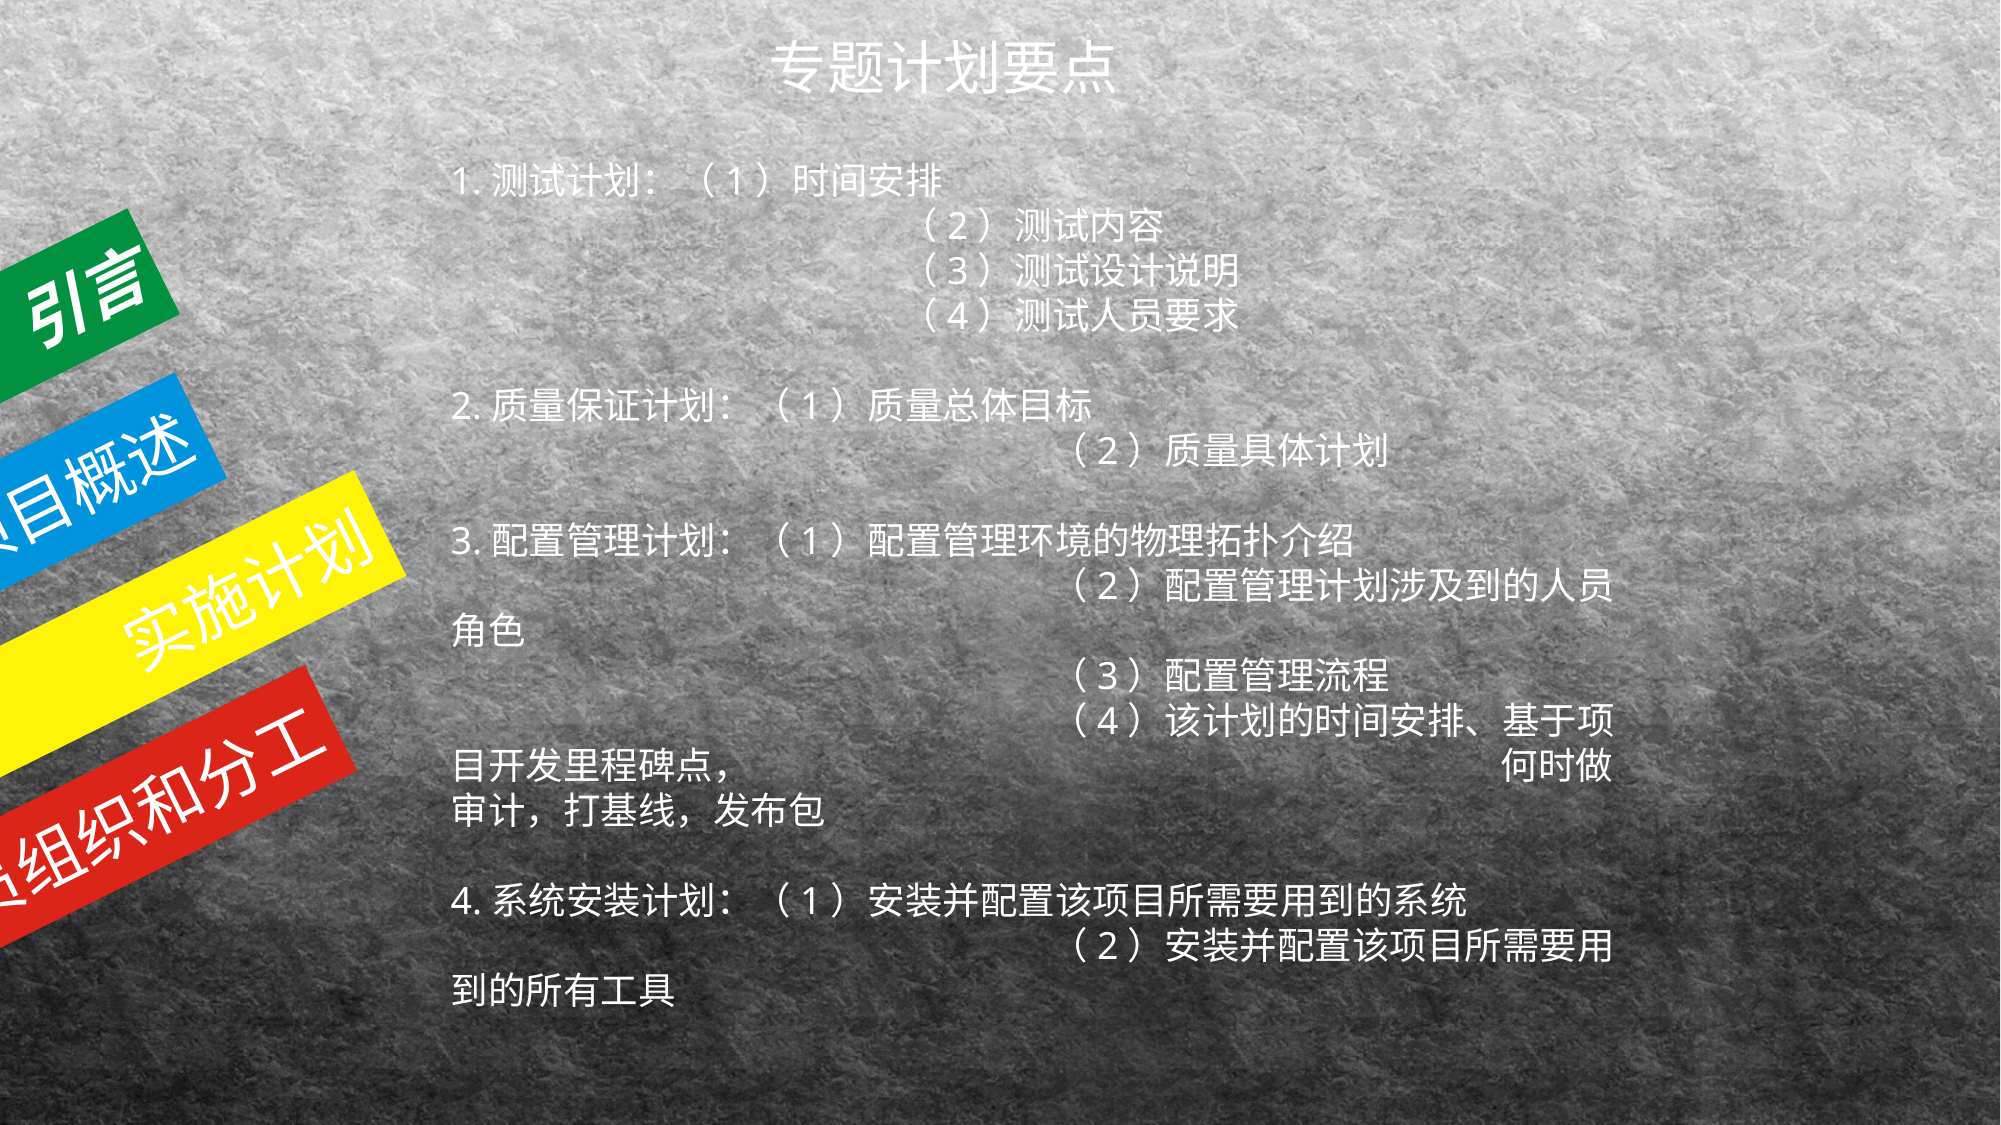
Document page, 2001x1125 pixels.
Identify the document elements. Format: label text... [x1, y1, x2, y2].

text_box 实施计划 [0, 470, 407, 778]
text_box 项目概述 [0, 372, 228, 591]
text_box 专题计划要点 [305, 23, 1582, 109]
text_box 1.测试计划：（1）时间安排 （2）测试内容 （3）测试设计说明 （4）测试人员要求 2.质量保证计划：（1）质量总体目标 （2）质量具体计划 3.配置管理计划：（1）配置管理环境的物理拓扑介绍 （2）配置管理计划涉及到的人员角色 （3）配置管理流程 （4）该计划的时间安排、基于项目开发里程碑点， 何时做审计，打基线，发布包 4.系统安装计划：（1）安装并配置该项目所需要用到的系统 （2）安装并配置该项目所需要用到的所有工具 [435, 149, 1634, 1020]
text_box 引言 [0, 208, 180, 404]
text_box 人员组织和分工 [0, 664, 358, 949]
picture [0, 0, 2001, 1125]
